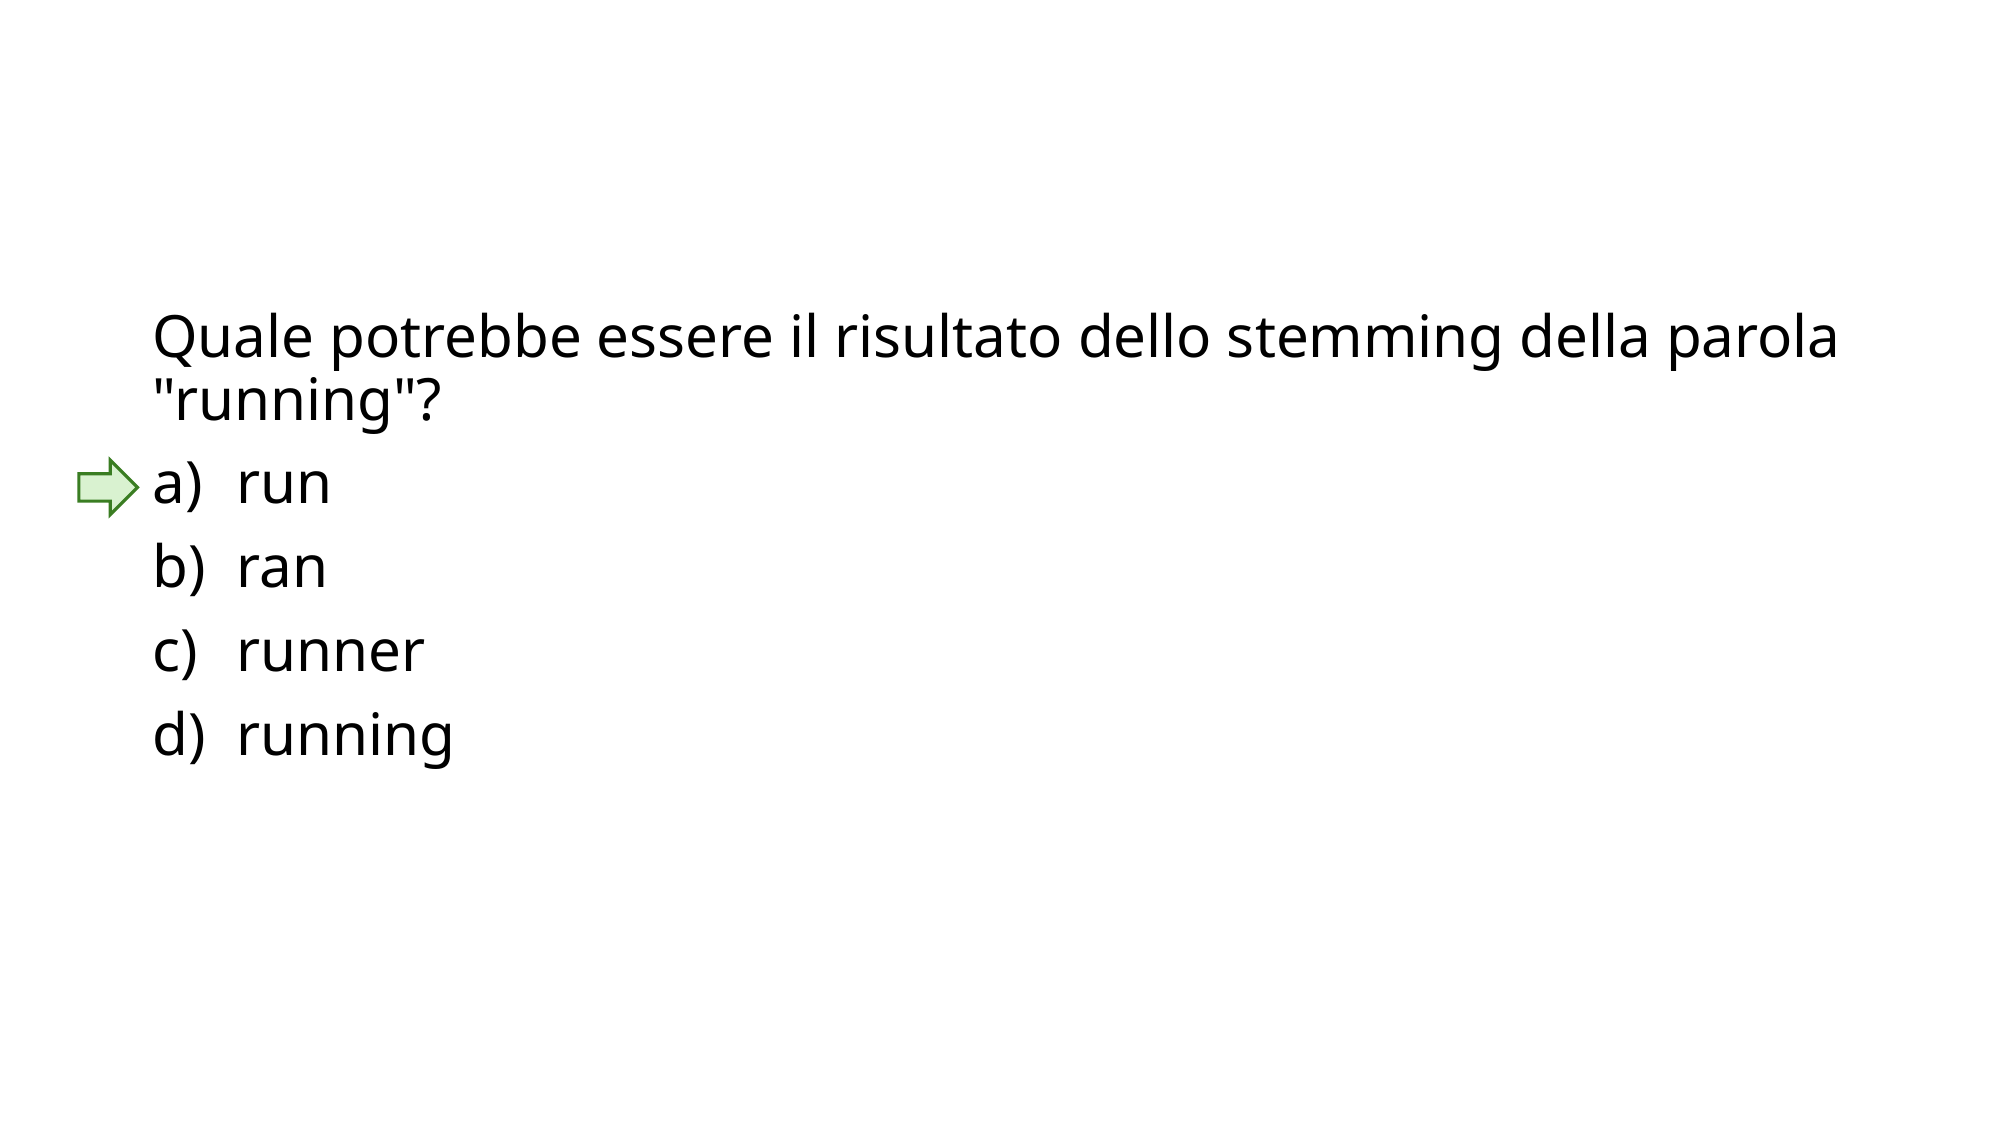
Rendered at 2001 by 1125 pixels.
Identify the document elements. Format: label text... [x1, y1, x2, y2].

list Quale potrebbe essere il risultato dello stemming della parola "running"? run ran runner running [137, 299, 1863, 1014]
text_box [77, 456, 140, 519]
